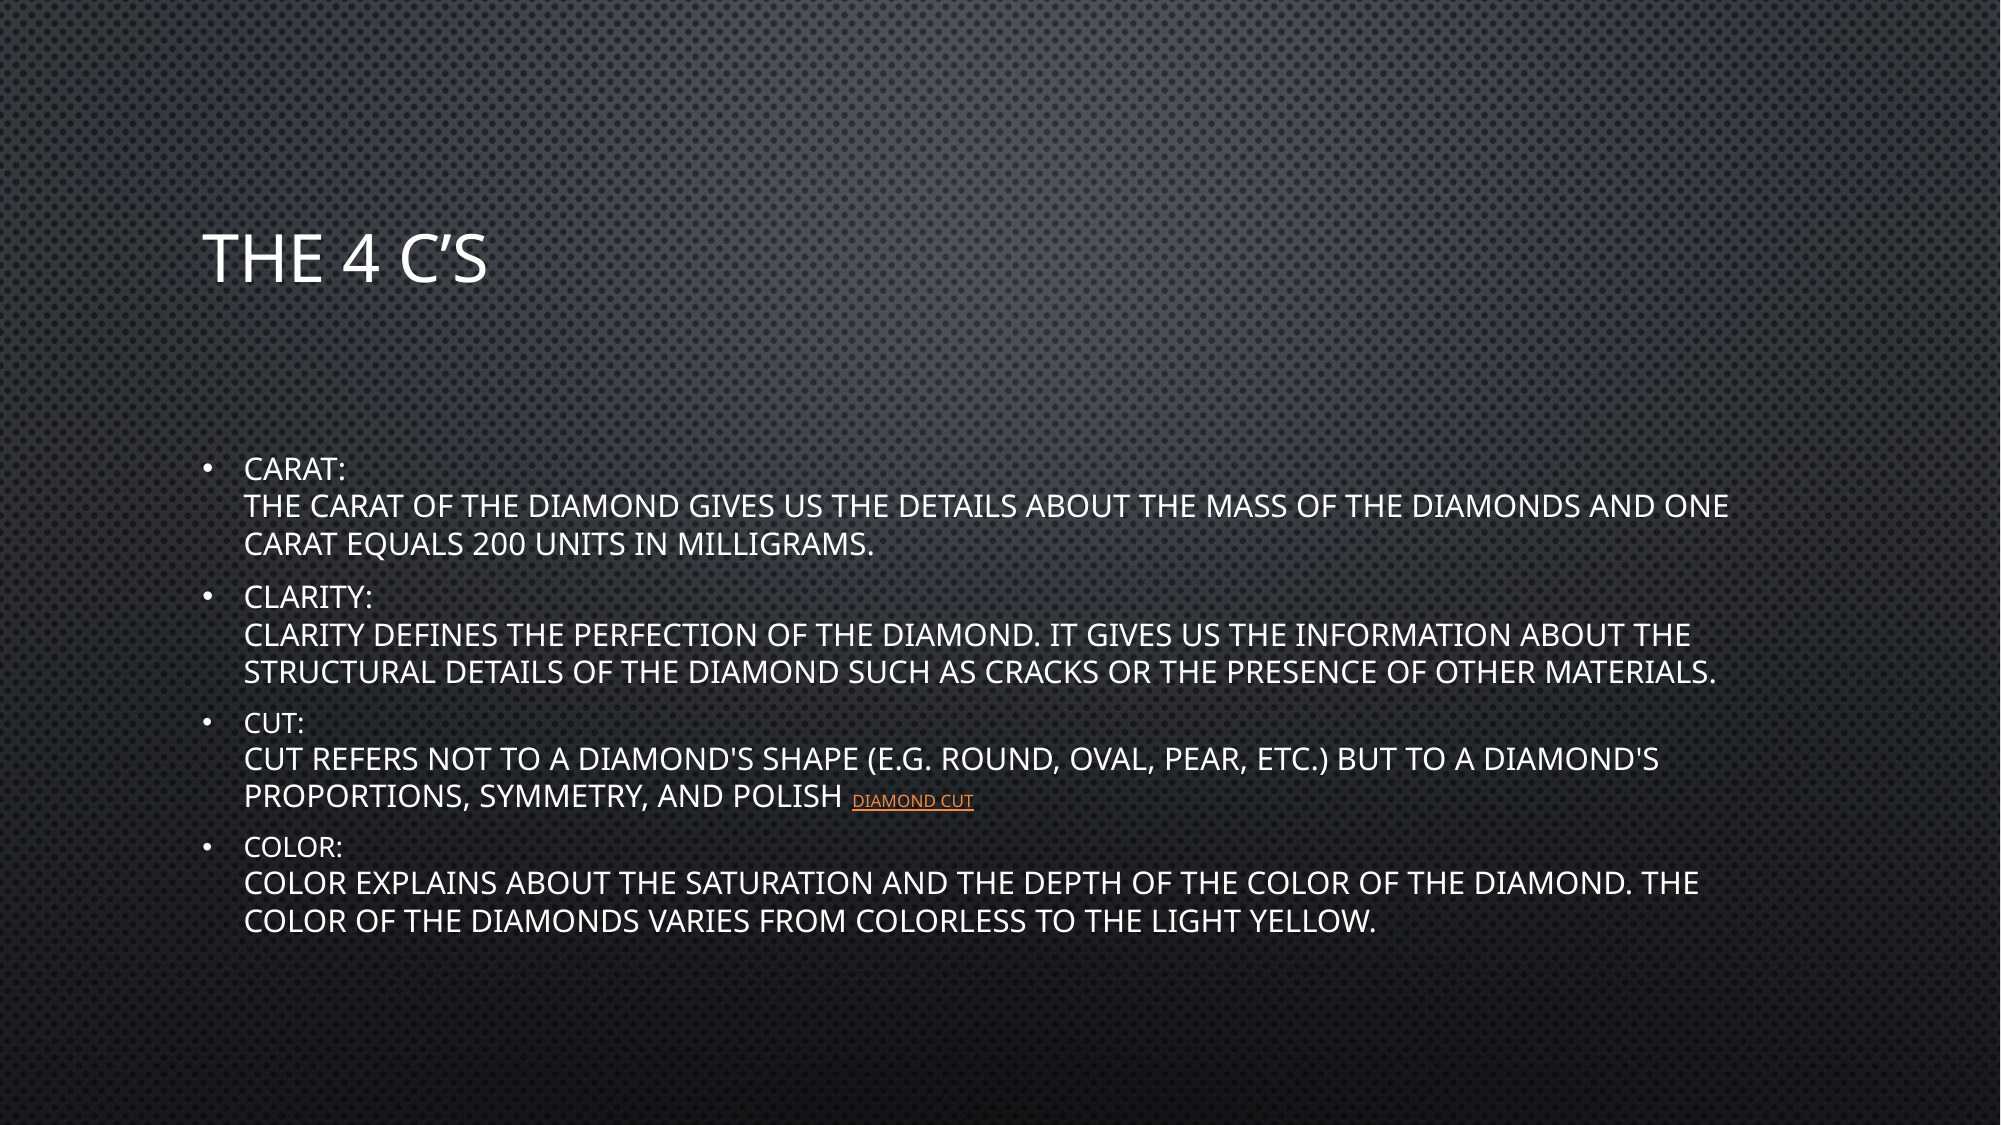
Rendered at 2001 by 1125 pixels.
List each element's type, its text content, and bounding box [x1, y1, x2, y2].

list CARAT: The carat of the diamond gives us the details about the mass of the diamonds and one carat equals 200 units in milligrams. CLARITY: Clarity defines the perfection of the diamond. It gives us the information about the structural details of the diamond such as cracks or the presence of other materials. CUT: Cut refers not to a diamond's shape (e.g. round, oval, pear, etc.) but to a diamond's proportions, symmetry, and polish diamond cut COLOR: Color explains about the saturation and the depth of the color of the diamond. The color of the diamonds varies from Colorless to the light yellow. [187, 437, 1813, 950]
title The 4 C’s [187, 99, 1813, 413]
